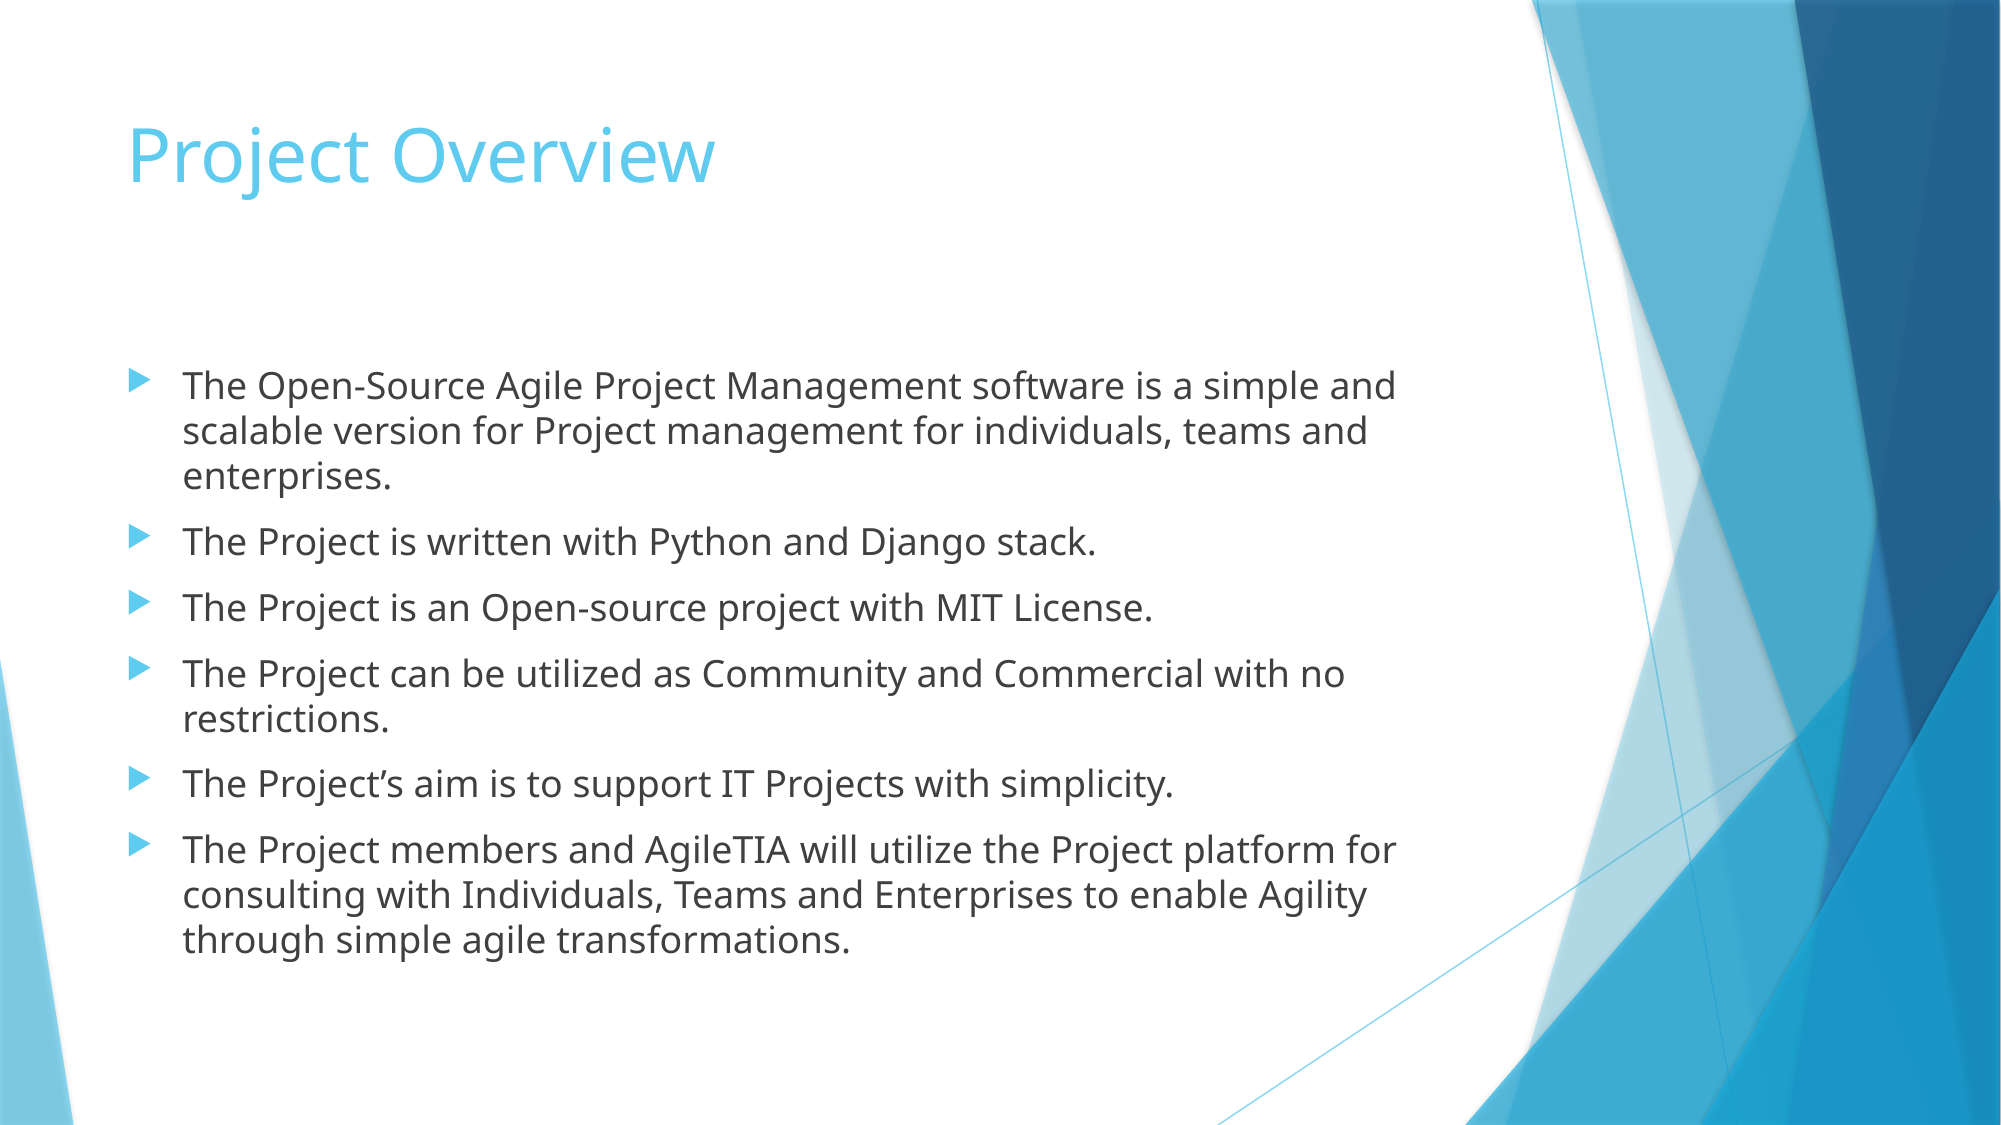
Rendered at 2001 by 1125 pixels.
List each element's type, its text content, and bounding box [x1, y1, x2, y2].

title Project Overview [111, 99, 1522, 317]
list The Open-Source Agile Project Management software is a simple and scalable version for Project management for individuals, teams and enterprises. The Project is written with Python and Django stack. The Project is an Open-source project with MIT License. The Project can be utilized as Community and Commercial with no restrictions. The Project’s aim is to support IT Projects with simplicity. The Project members and AgileTIA will utilize the Project platform for consulting with Individuals, Teams and Enterprises to enable Agility through simple agile transformations. [111, 354, 1522, 992]
